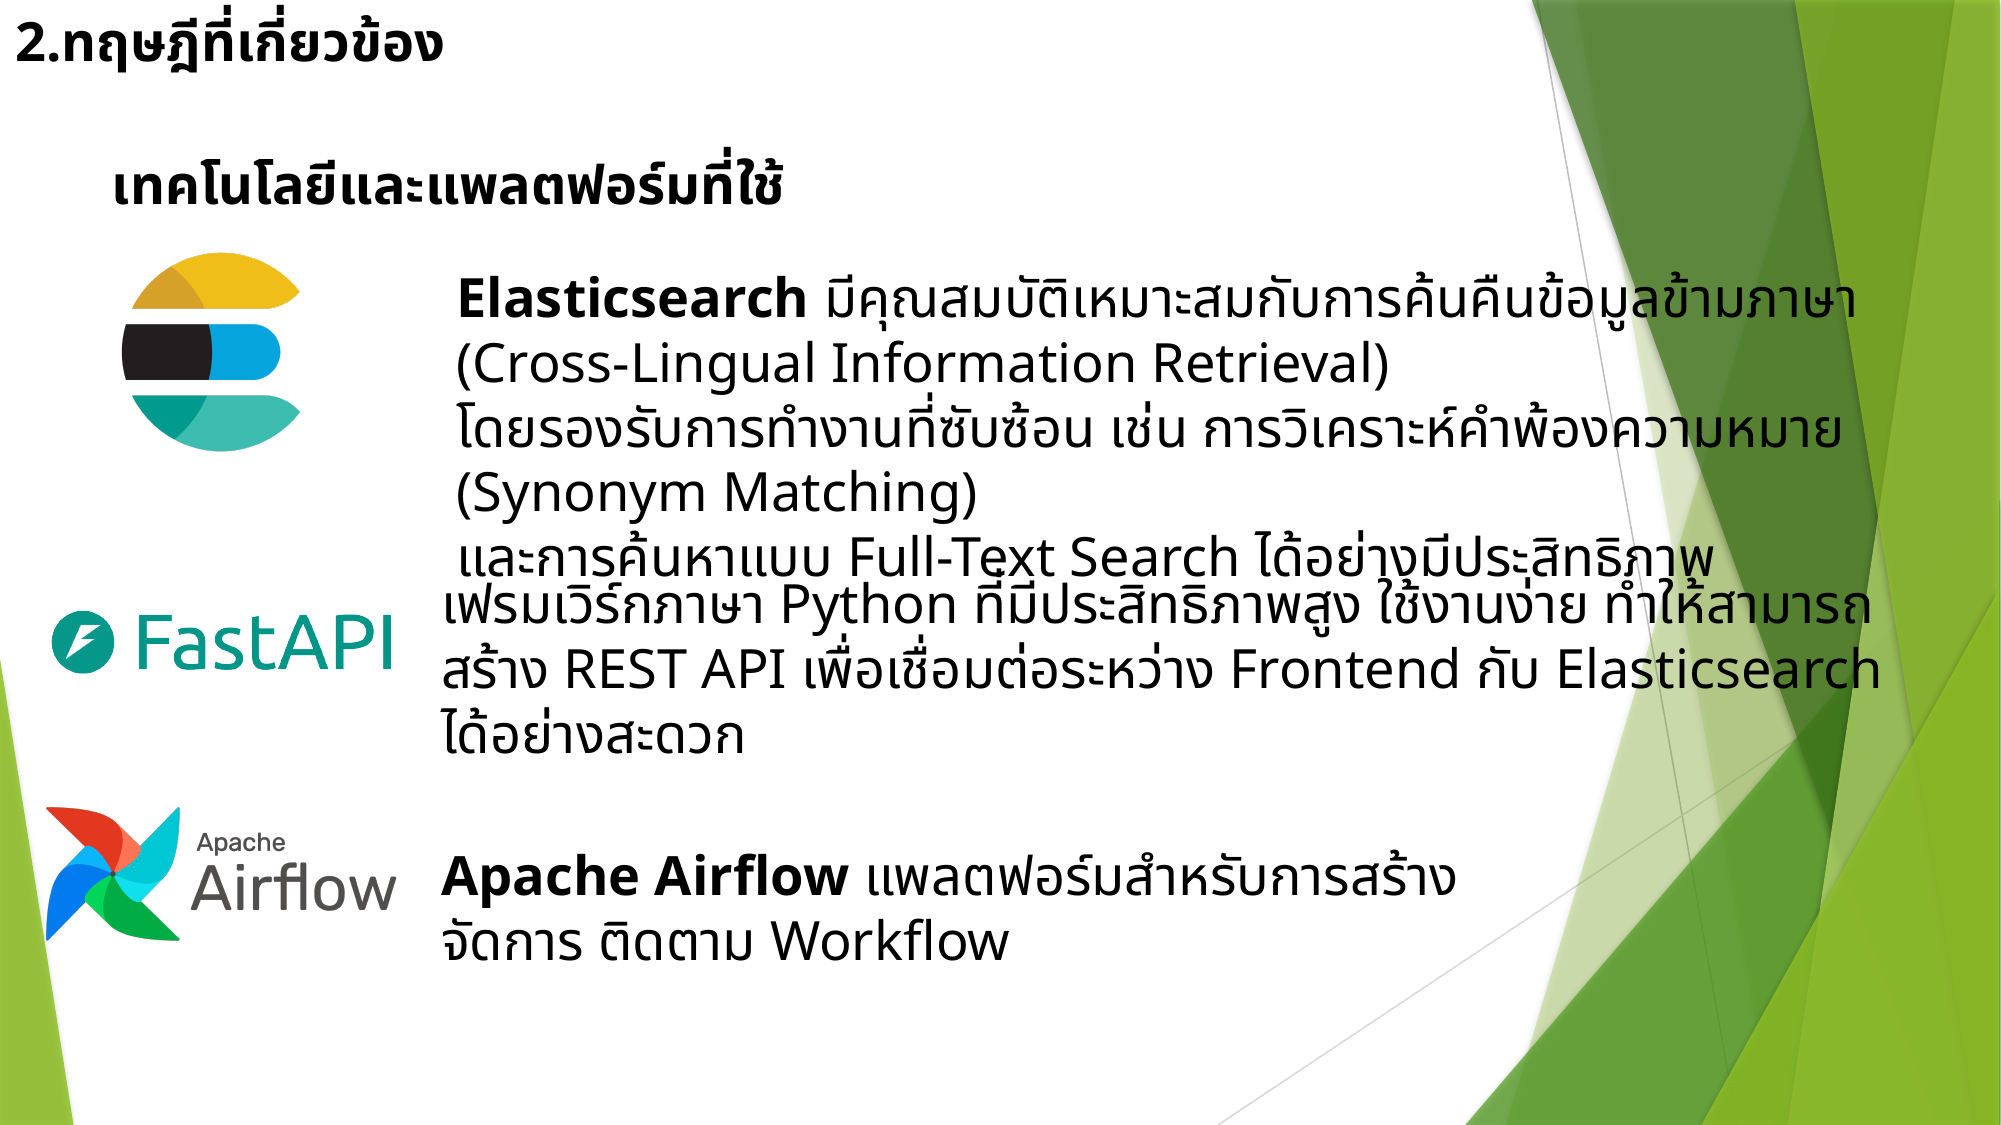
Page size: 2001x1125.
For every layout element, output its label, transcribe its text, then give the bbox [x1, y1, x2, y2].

text_box Elasticsearch มีคุณสมบัติเหมาะสมกับการค้นคืนข้อมูลข้ามภาษา (Cross-Lingual Information Retrieval) โดยรองรับการทำงานที่ซับซ้อน เช่น การวิเคราะห์คำพ้องความหมาย (Synonym Matching) และการค้นหาแบบ Full-Text Search ได้อย่างมีประสิทธิภาพ [441, 255, 2000, 661]
picture [44, 805, 397, 943]
picture [0, 561, 443, 723]
text_box Apache Airflow แพลตฟอร์มสำหรับการสร้าง จัดการ ติดตาม Workflow [426, 833, 1595, 979]
picture [96, 227, 346, 477]
text_box เทคโนโลยีและแพลตฟอร์มที่ใช้ [97, 142, 1098, 223]
text_box 2.ทฤษฎีที่เกี่ยวข้อง [0, 0, 1172, 82]
text_box เฟรมเวิร์กภาษา Python ที่มีประสิทธิภาพสูง ใช้งานง่าย ทำให้สามารถสร้าง REST API เพื่อเชื่อมต่อระหว่าง Frontend กับ Elasticsearch ได้อย่างสะดวก [426, 562, 1937, 773]
